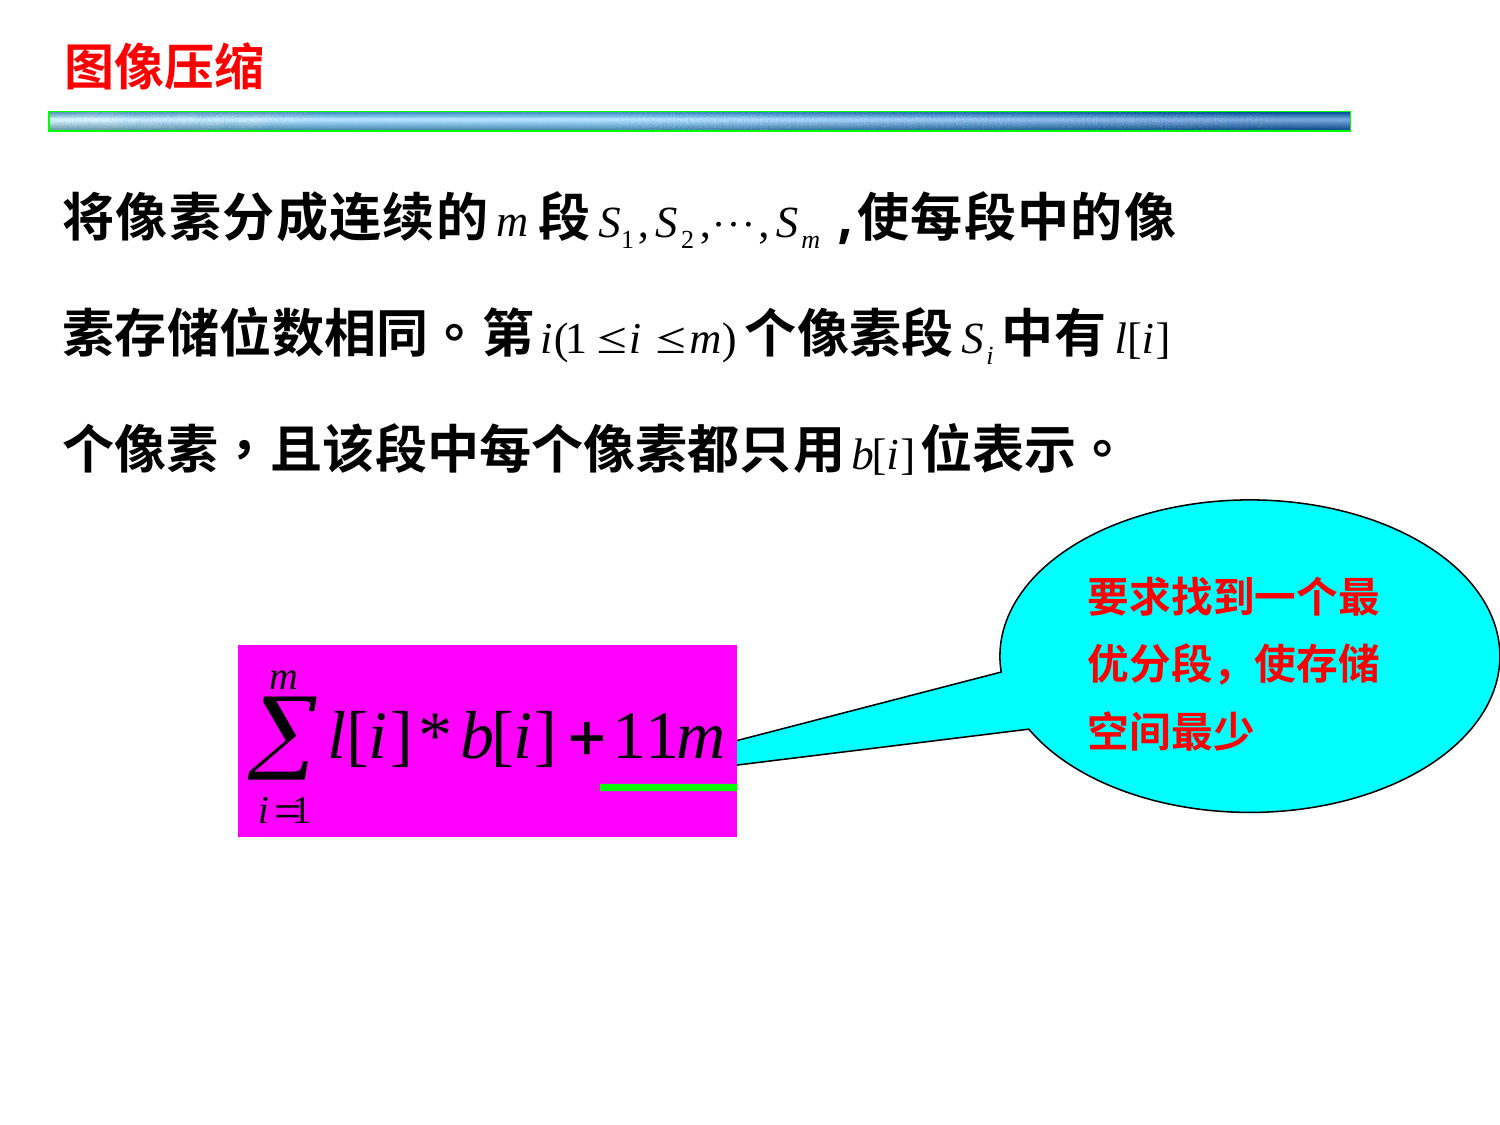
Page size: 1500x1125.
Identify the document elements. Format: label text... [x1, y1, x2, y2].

text_box 要求找到一个最优分段，使存储空间最少 [738, 528, 1500, 813]
text_box 图像压缩 [49, 28, 438, 104]
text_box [237, 645, 738, 838]
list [62, 162, 1176, 510]
text_box 要求找到一个最优分段，使存储空间最少 [1109, 499, 1391, 527]
picture [49, 112, 1350, 131]
